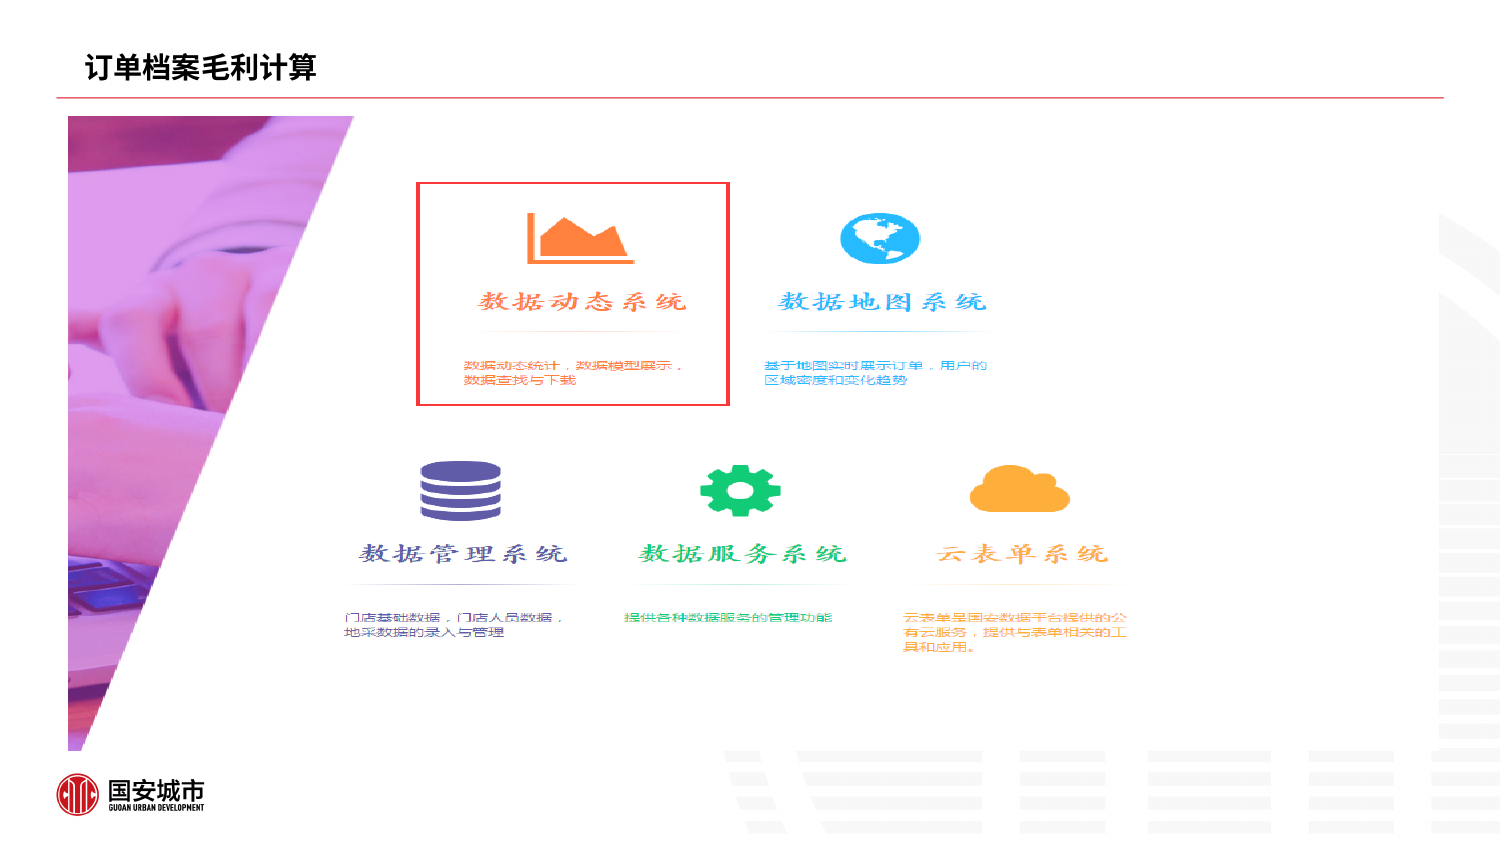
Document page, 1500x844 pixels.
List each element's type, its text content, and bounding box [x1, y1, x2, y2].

title 订单档案毛利计算 [69, 32, 1319, 101]
picture [0, 0, 1500, 844]
